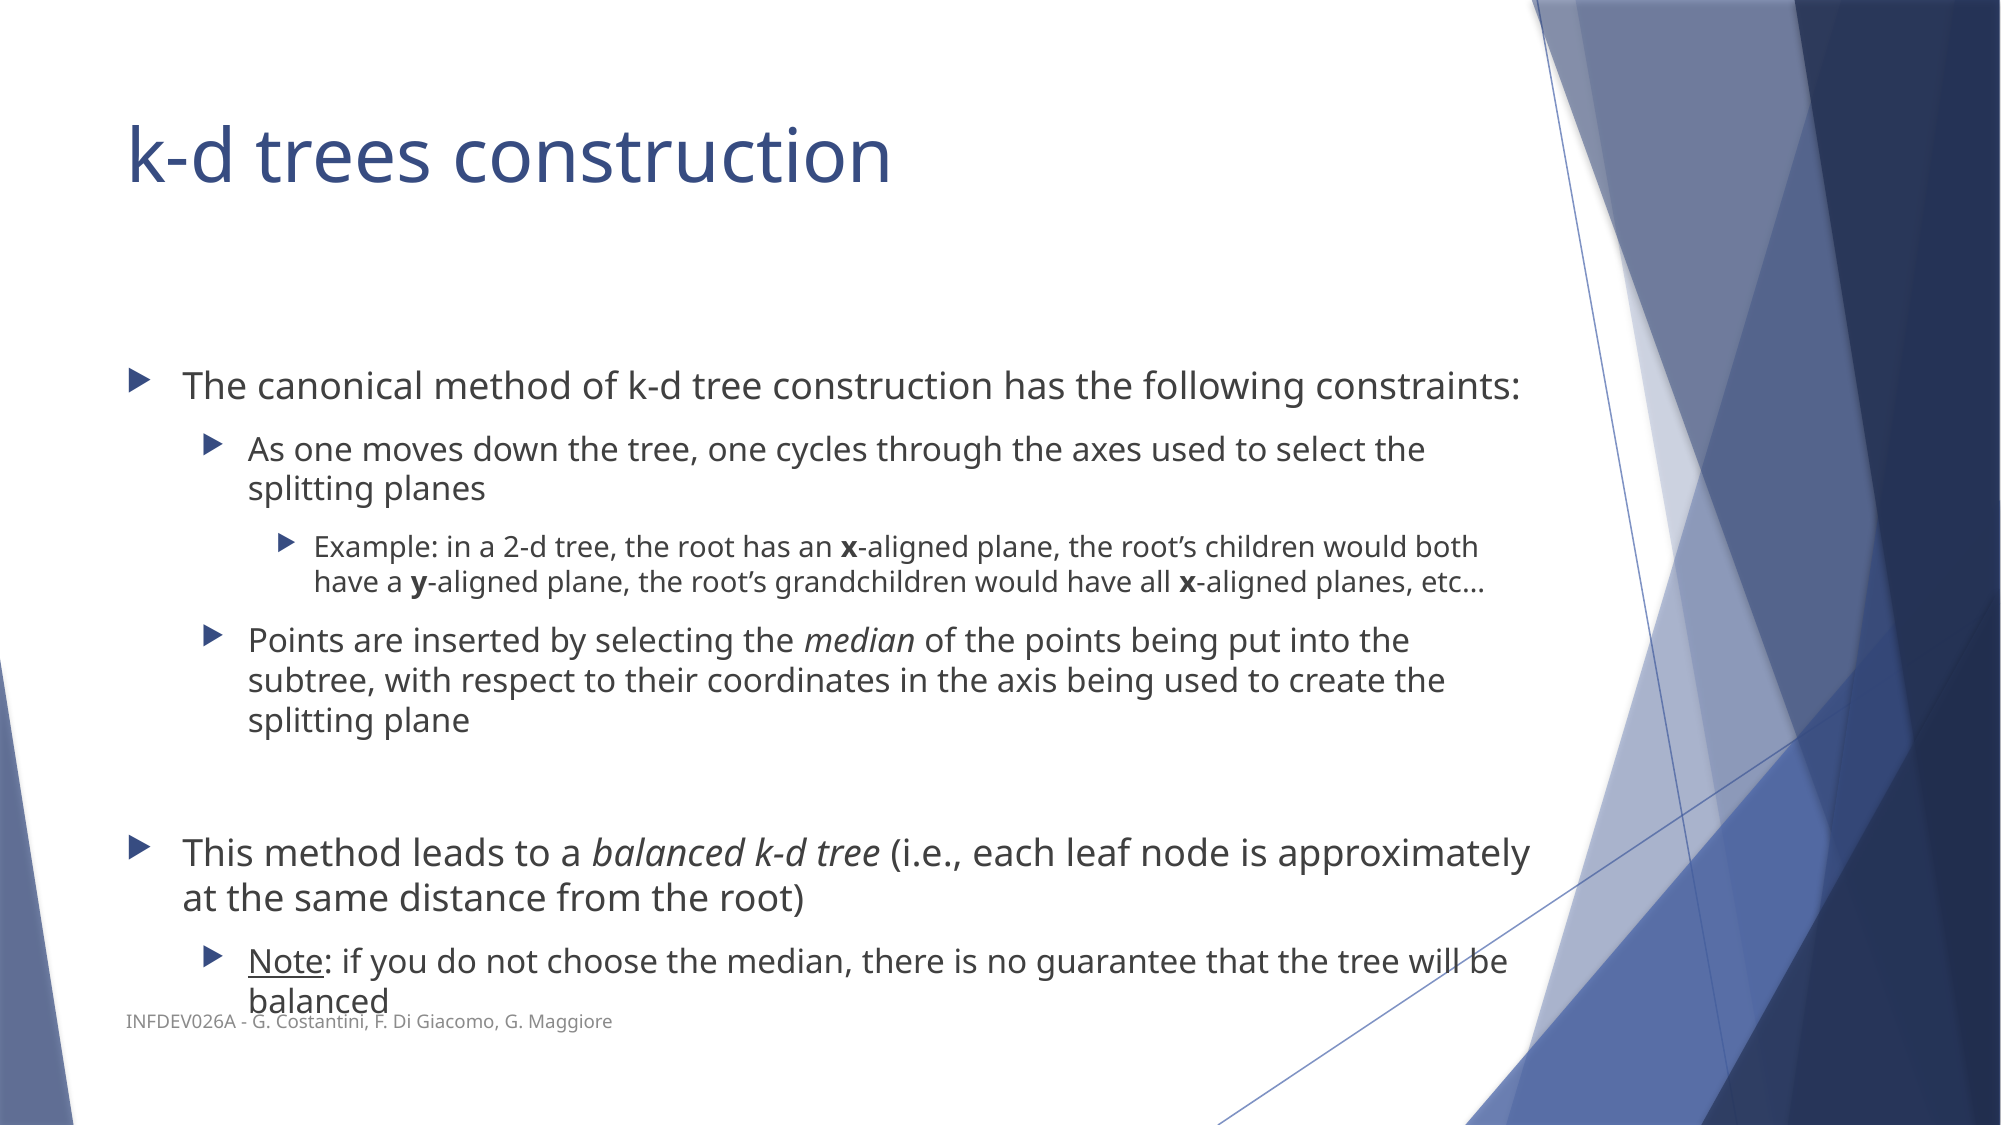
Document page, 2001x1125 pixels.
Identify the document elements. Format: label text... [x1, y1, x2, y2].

list The canonical method of k-d tree construction has the following constraints: As one moves down the tree, one cycles through the axes used to select the splitting planes Example: in a 2-d tree, the root has an x-aligned plane, the root’s children would both have a y-aligned plane, the root’s grandchildren would have all x-aligned planes, etc… Points are inserted by selecting the median of the points being put into the subtree, with respect to their coordinates in the axis being used to create the splitting plane This method leads to a balanced k-d tree (i.e., each leaf node is approximately at the same distance from the root) Note: if you do not choose the median, there is no guarantee that the tree will be balanced [111, 354, 1550, 1051]
footer INFDEV026A - G. Costantini, F. Di Giacomo, G. Maggiore [111, 991, 1145, 1051]
title k-d trees construction [111, 99, 1522, 317]
